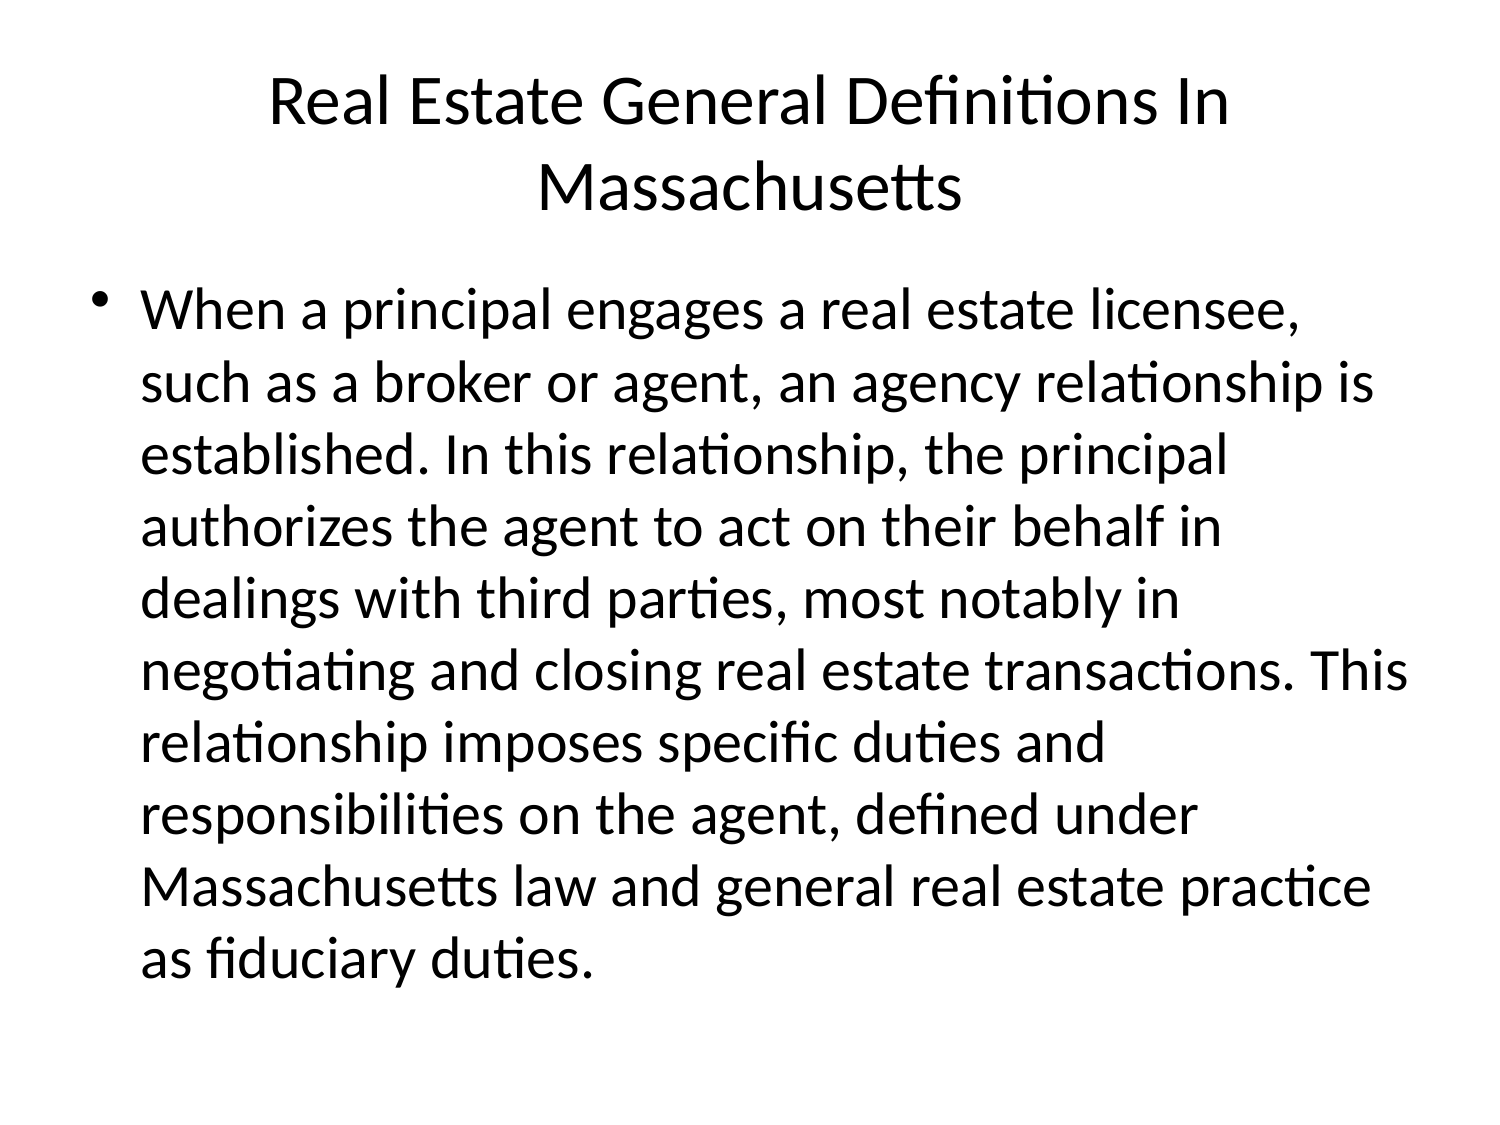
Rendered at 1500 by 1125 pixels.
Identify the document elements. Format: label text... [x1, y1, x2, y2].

list When a principal engages a real estate licensee, such as a broker or agent, an agency relationship is established. In this relationship, the principal authorizes the agent to act on their behalf in dealings with third parties, most notably in negotiating and closing real estate transactions. This relationship imposes specific duties and responsibilities on the agent, defined under Massachusetts law and general real estate practice as fiduciary duties. [75, 262, 1425, 1005]
title Real Estate General Definitions In Massachusetts [75, 45, 1425, 233]
